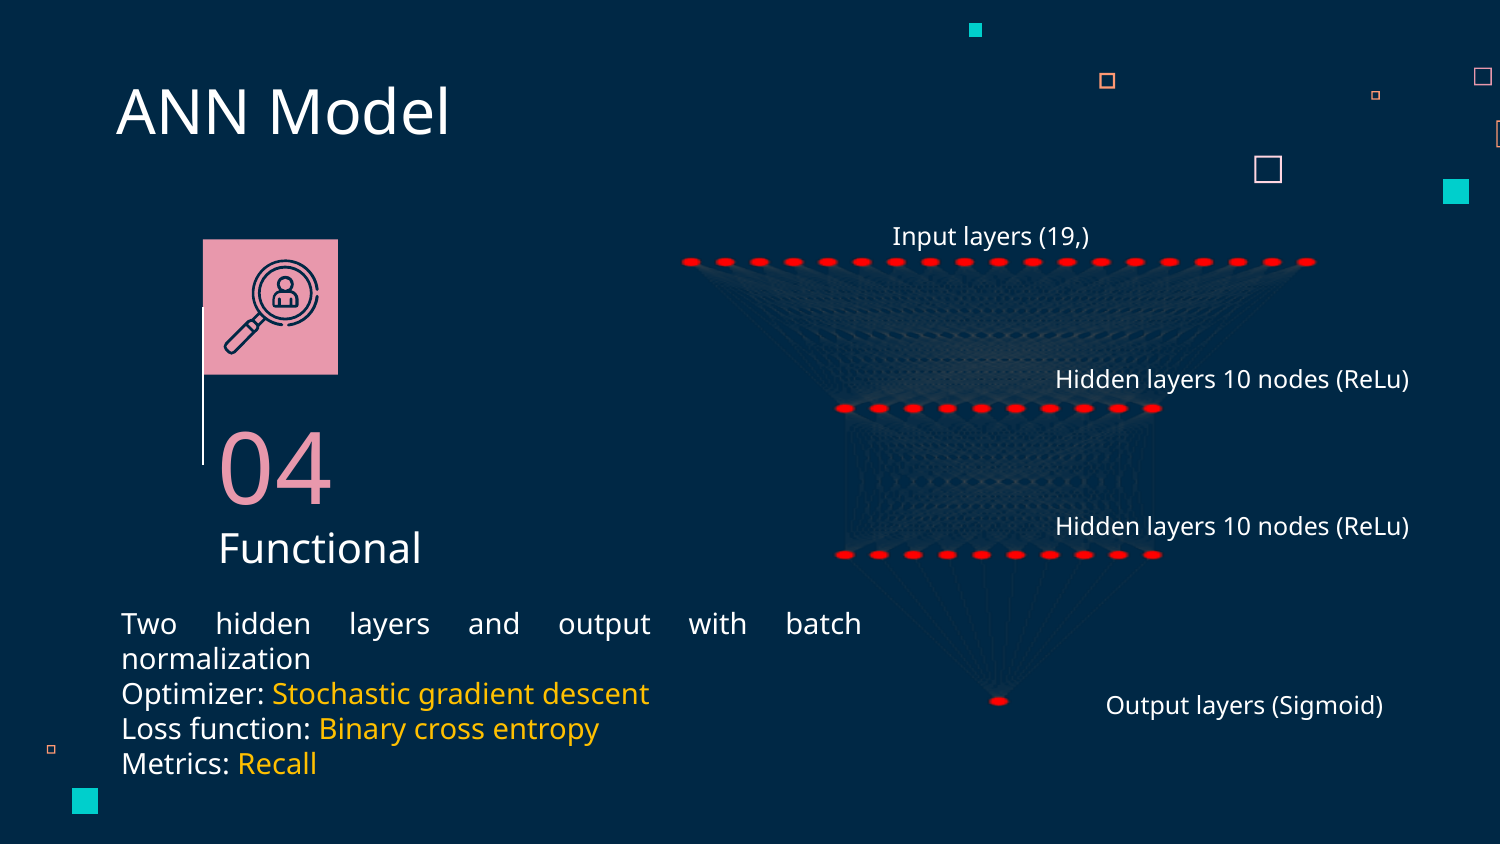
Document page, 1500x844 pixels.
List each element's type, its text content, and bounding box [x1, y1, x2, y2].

title Functional [202, 491, 573, 587]
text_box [222, 259, 320, 355]
text_box Two hidden layers and output with batch normalization Optimizer: Stochastic gradient descent Loss function: Binary cross entropy Metrics: Recall [106, 590, 878, 770]
title 04 [202, 417, 491, 512]
text_box Hidden layers 10 nodes (ReLu) [1335, 356, 1463, 402]
text_box [202, 239, 338, 375]
text_box Output layers (Sigmoid) [1335, 682, 1412, 727]
picture [648, 208, 1331, 758]
text_box Hidden layers 10 nodes (ReLu) [1335, 503, 1463, 549]
title ANN Model [101, 67, 621, 163]
